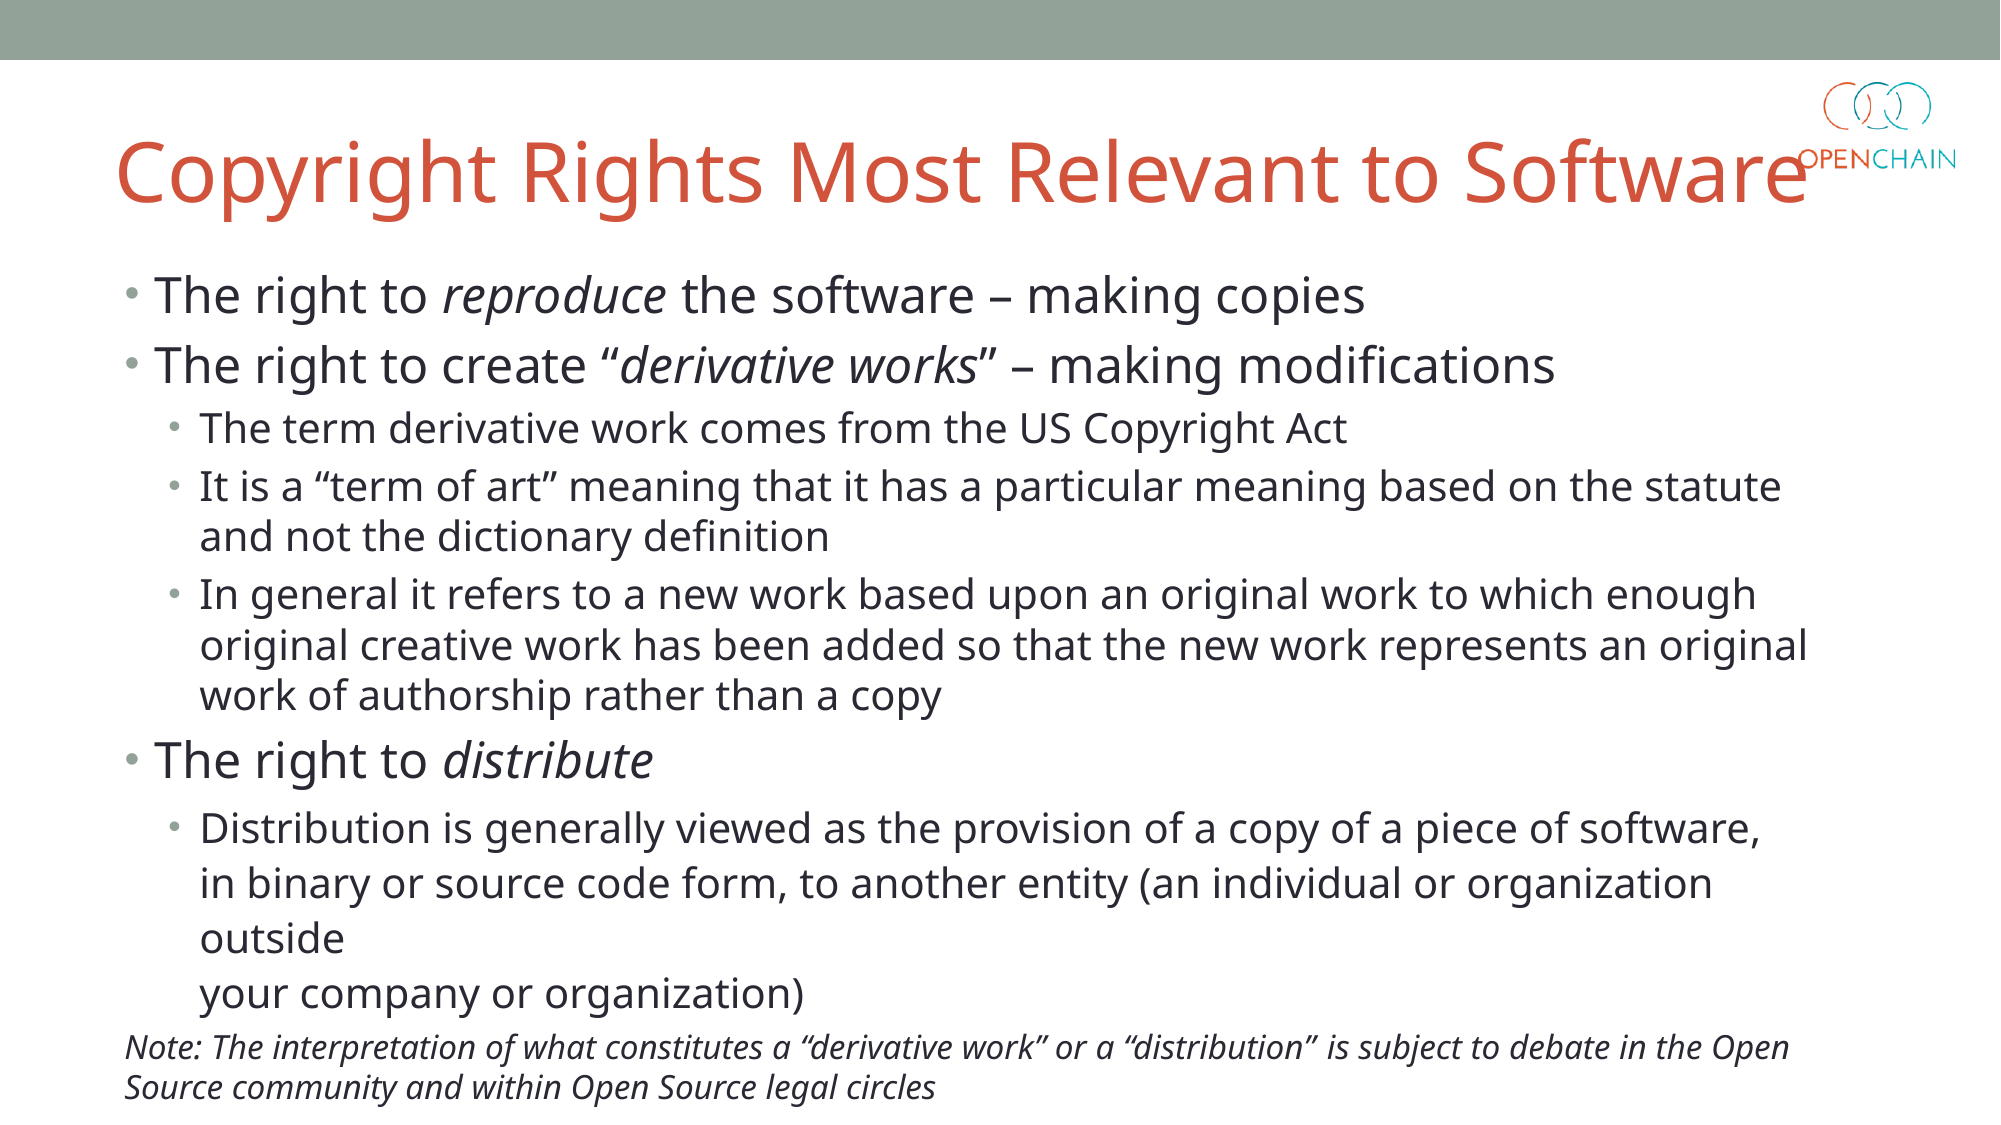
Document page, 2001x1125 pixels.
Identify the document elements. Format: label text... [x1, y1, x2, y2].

text_box The right to reproduce the software – making copies The right to create “derivative works” – making modifications The term derivative work comes from the US Copyright Act It is a “term of art” meaning that it has a particular meaning based on the statute and not the dictionary definition In general it refers to a new work based upon an original work to which enough original creative work has been added so that the new work represents an original work of authorship rather than a copy The right to distribute Distribution is generally viewed as the provision of a copy of a piece of software, in binary or source code form, to another entity (an individual or organization outside your company or organization) Note: The interpretation of what constitutes a “derivative work” or a “distribution” is subject to debate in the Open Source community and within Open Source legal circles [109, 255, 1863, 1122]
text_box Copyright Rights Most Relevant to Software [99, 87, 1900, 250]
picture [1798, 82, 1955, 169]
